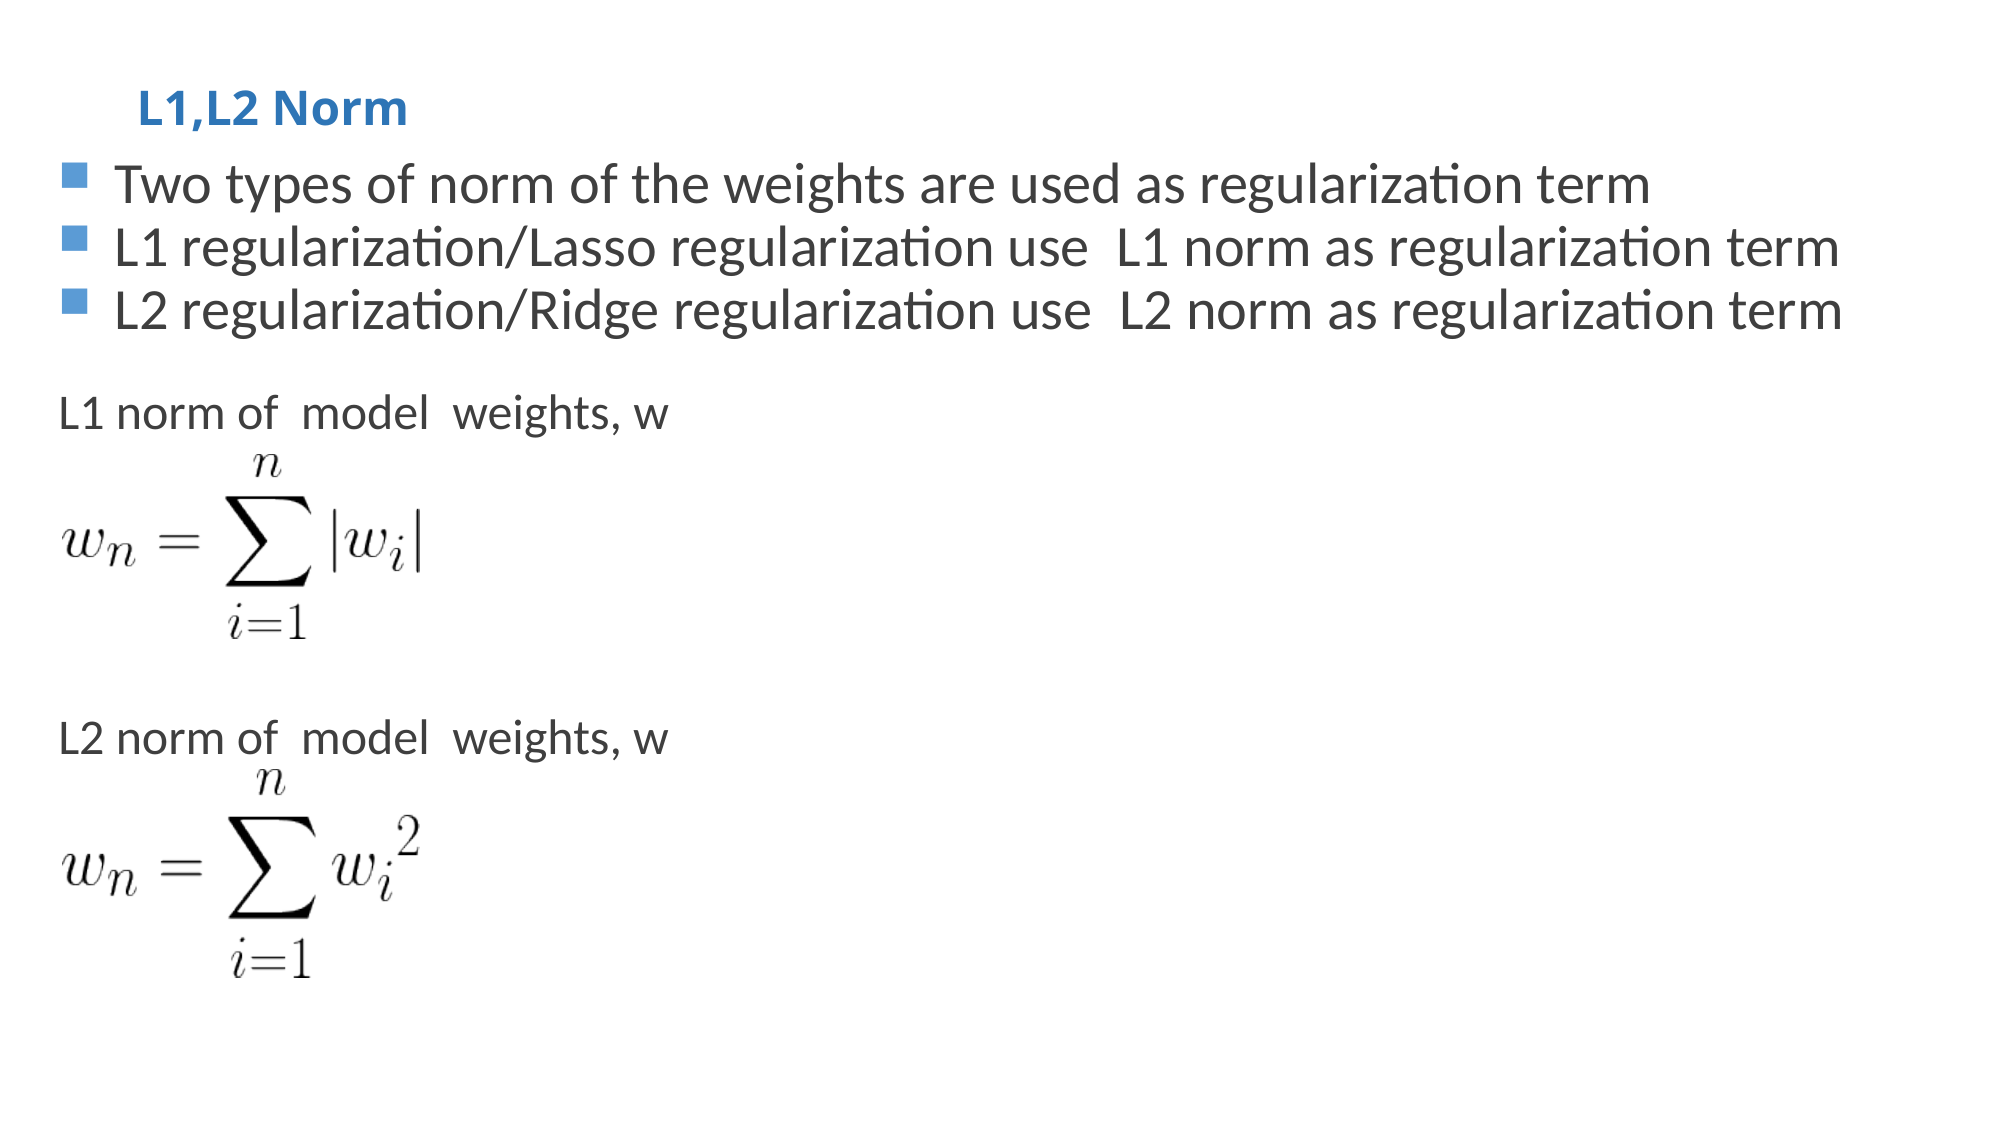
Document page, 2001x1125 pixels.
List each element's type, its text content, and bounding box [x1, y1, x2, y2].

list Two types of norm of the weights are used as regularization term L1 regularization/Lasso regularization use L1 norm as regularization term L2 regularization/Ridge regularization use L2 norm as regularization term [43, 146, 1957, 1047]
title L1,L2 Norm [121, 70, 1756, 149]
picture [62, 769, 420, 978]
text_box L1 norm of model weights, w [43, 371, 851, 696]
picture [62, 454, 420, 639]
text_box L2 norm of model weights, w [43, 696, 1457, 1047]
